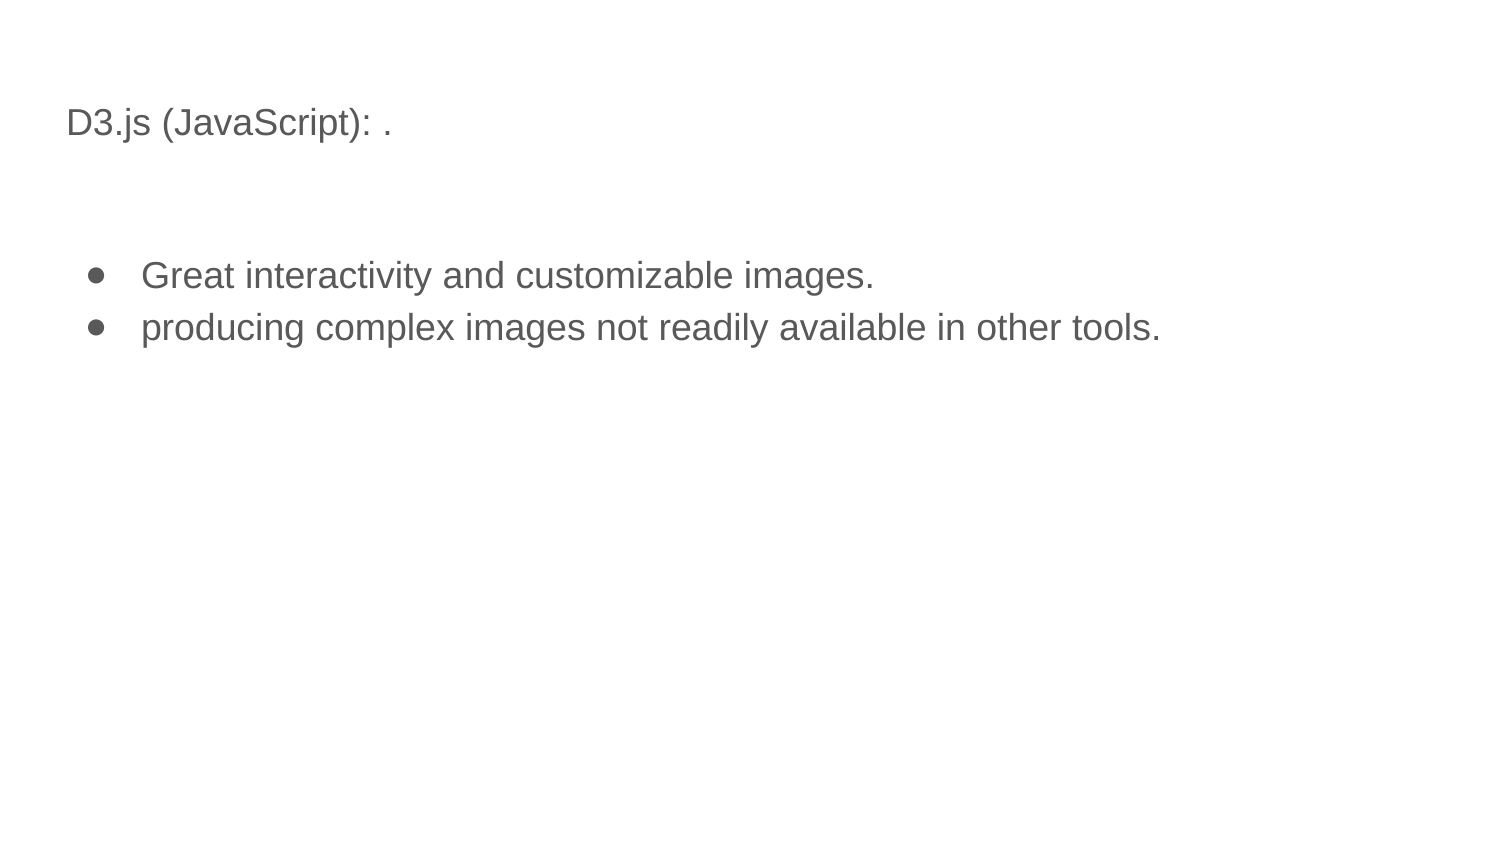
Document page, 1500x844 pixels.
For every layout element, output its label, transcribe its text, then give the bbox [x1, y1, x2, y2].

list D3.js (JavaScript): . Great interactivity and customizable images. producing complex images not readily available in other tools. [51, 76, 1449, 750]
